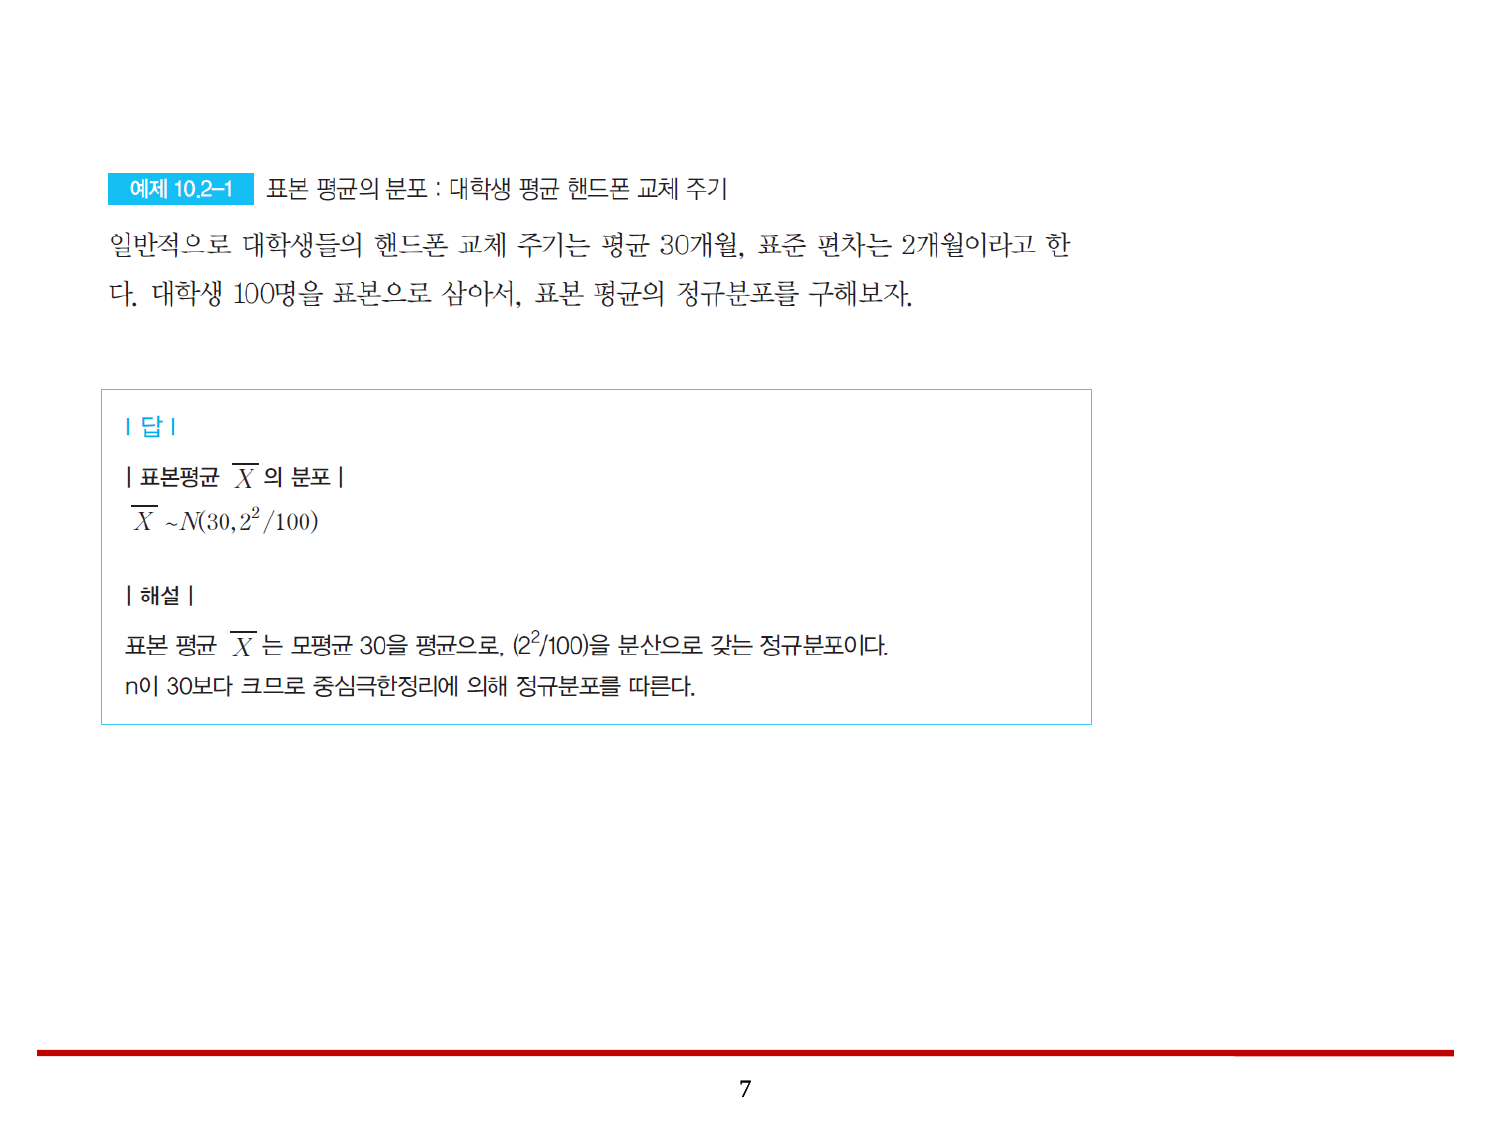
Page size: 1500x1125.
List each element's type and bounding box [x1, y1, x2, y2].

picture [99, 162, 1084, 340]
picture [91, 374, 1105, 737]
